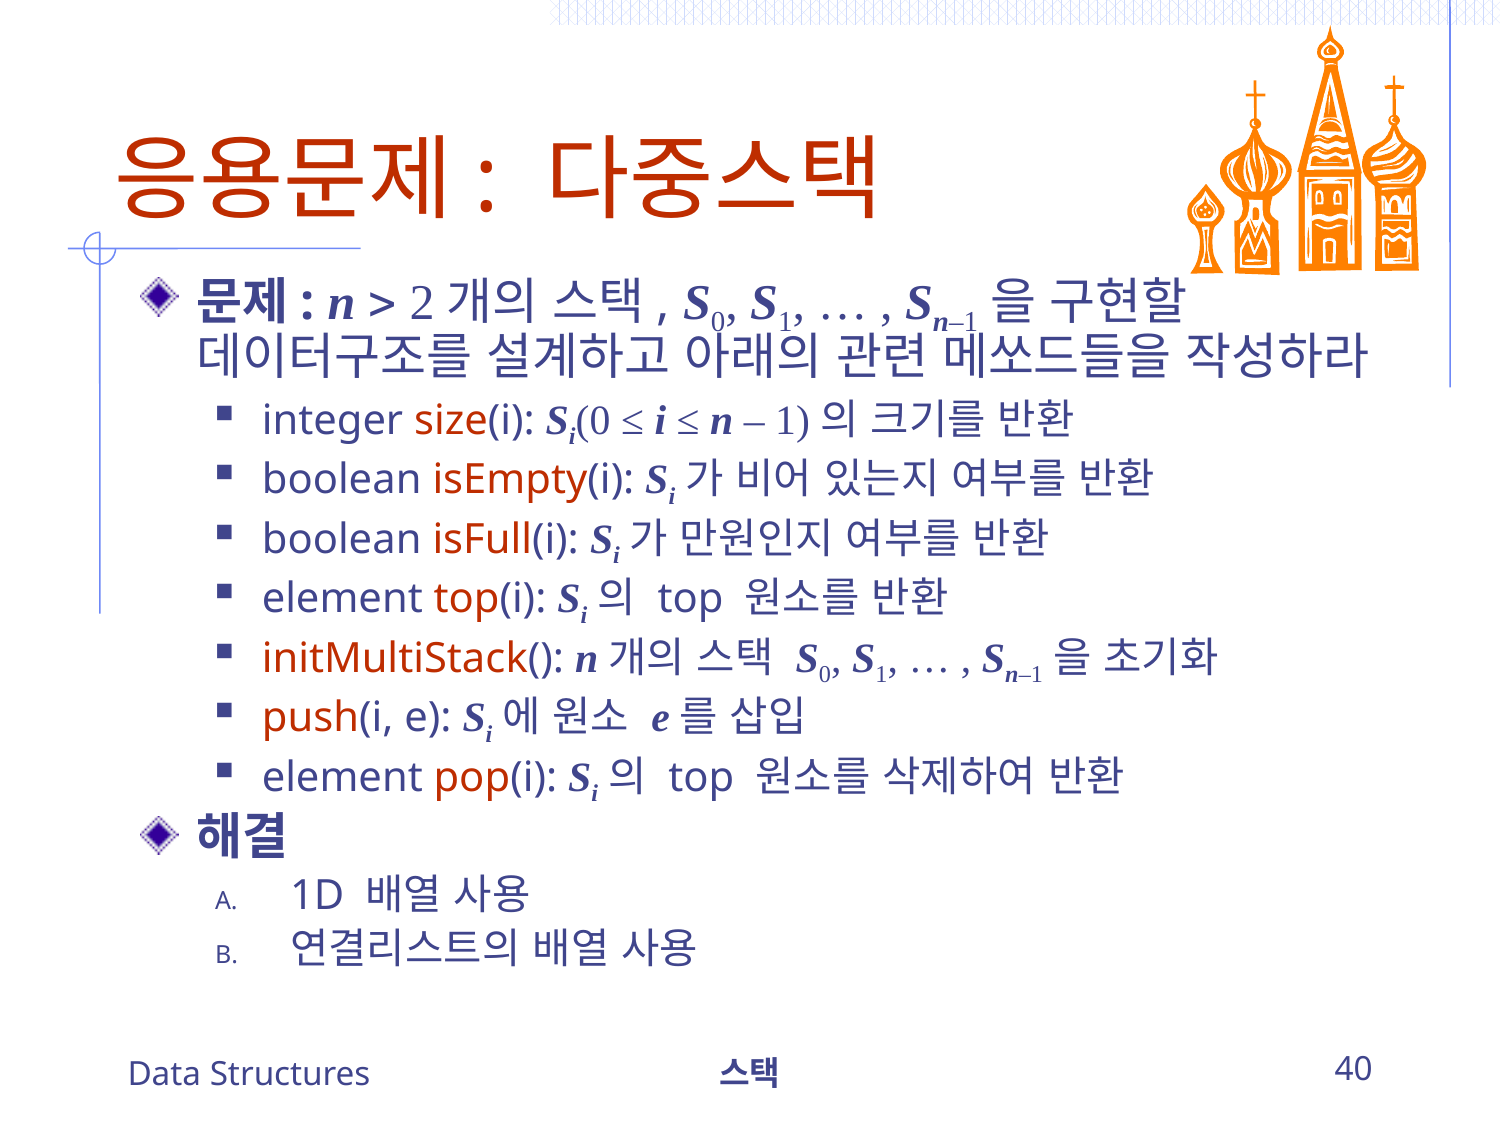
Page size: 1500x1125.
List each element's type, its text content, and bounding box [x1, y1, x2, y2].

picture [140, 816, 179, 855]
title 응용문제: 다중스택 [99, 49, 1182, 238]
slide_number 40 [1074, 1024, 1388, 1101]
slide_number Data Structures [112, 1024, 526, 1101]
list 문제: n  2개의 스택, S0, S1, … , Sn–1을 구현할 데이터구조를 설계하고 아래의 관련 메쏘드들을 작성하라 integer size(i): Si(0 ≤ i ≤ n – 1)의 크기를 반환 boolean isEmpty(i): Si가 비어 있는지 여부를 반환 boolean isFull(i): Si가 만원인지 여부를 반환 element top(i): Si의 top 원소를 반환 initMultiStack(): n개의 스택 S0, S1, … , Sn–1을 초기화 push(i, e): Si에 원소 e를 삽입 element pop(i): Si의 top 원소를 삭제하여 반환 해결 1D 배열 사용 연결리스트의 배열 사용 [124, 262, 1388, 1013]
picture [1187, 24, 1427, 276]
picture [140, 277, 179, 317]
footer 스택 [526, 1024, 988, 1101]
